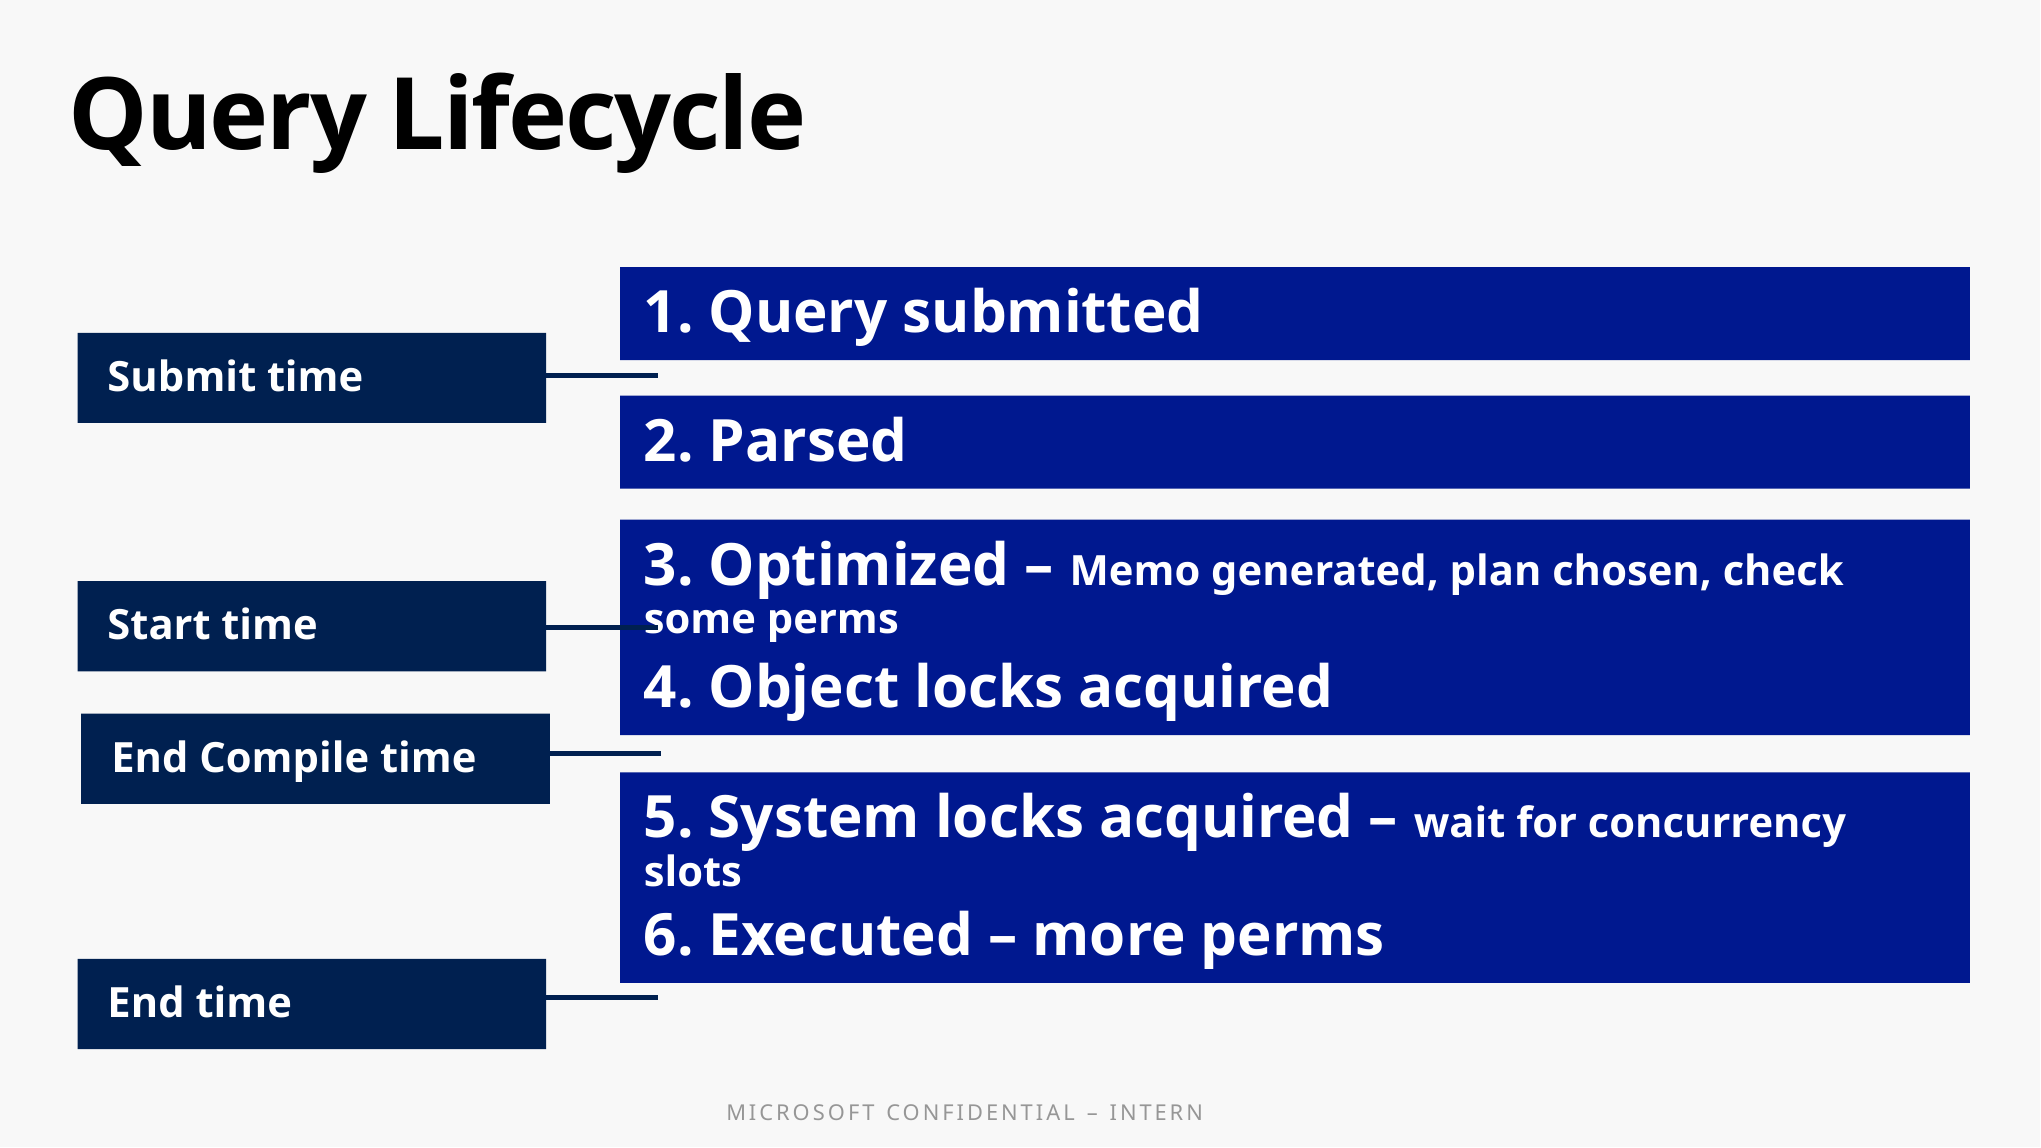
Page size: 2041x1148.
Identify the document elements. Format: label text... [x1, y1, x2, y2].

text_box 2. Parsed [620, 395, 1970, 489]
text_box 1. Query submitted [620, 267, 1970, 361]
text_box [77, 958, 658, 1045]
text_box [77, 332, 658, 419]
title Query Lifecycle [45, 48, 1996, 199]
text_box 5. System locks acquired – wait for concurrency slots [620, 772, 1970, 889]
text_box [80, 713, 662, 808]
text_box 6. Executed – more perms [620, 889, 1970, 983]
text_box 4. Object locks acquired [620, 642, 1970, 736]
text_box 3. Optimized – Memo generated, plan chosen, check some perms [620, 519, 1970, 642]
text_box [77, 580, 658, 676]
